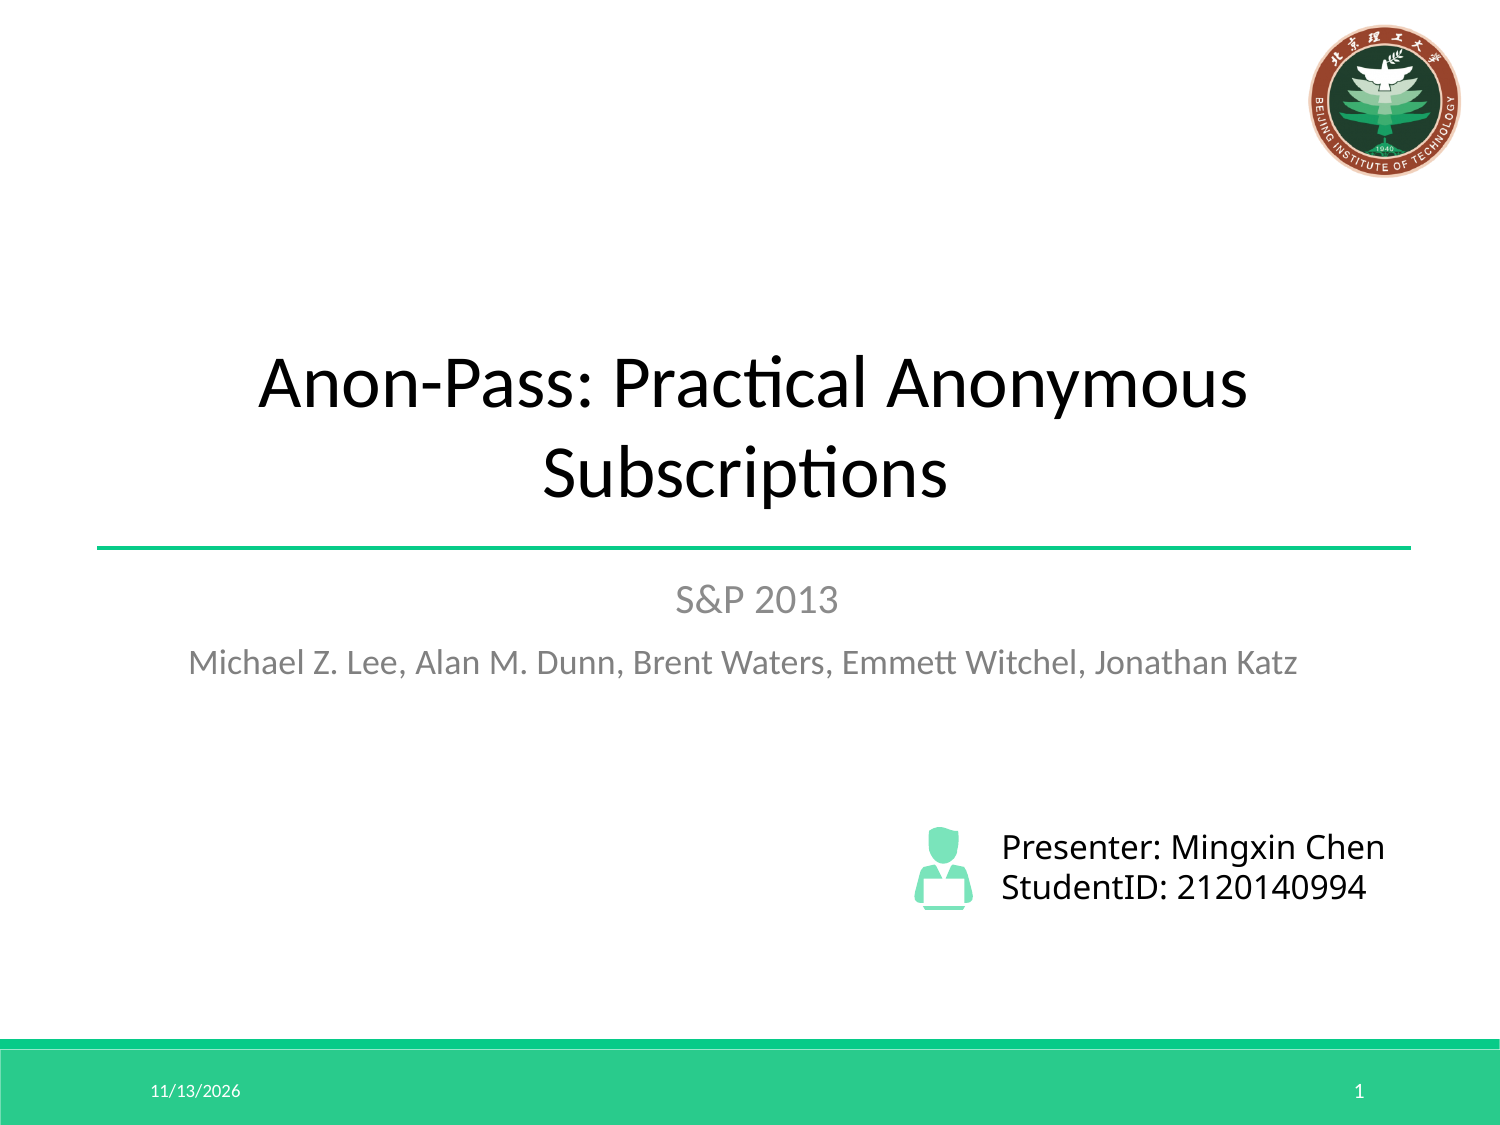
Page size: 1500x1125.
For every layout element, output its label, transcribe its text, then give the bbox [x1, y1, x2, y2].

picture [1296, 18, 1472, 183]
text_box [928, 827, 959, 864]
text_box Michael Z. Lee, Alan M. Dunn, Brent Waters, Emmett Witchel, Jonathan Katz [156, 635, 1316, 719]
text_box S&P 2013 [196, 564, 1319, 648]
text_box [922, 906, 966, 910]
text_box Anon-Pass: Practical Anonymous Subscriptions [97, 325, 1412, 521]
text_box [914, 864, 943, 903]
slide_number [135, 1059, 440, 1120]
text_box [945, 864, 973, 903]
text_box Presenter: Mingxin Chen StudentID: 2120140994 [986, 818, 1476, 914]
slide_number 1 [1218, 1059, 1380, 1120]
